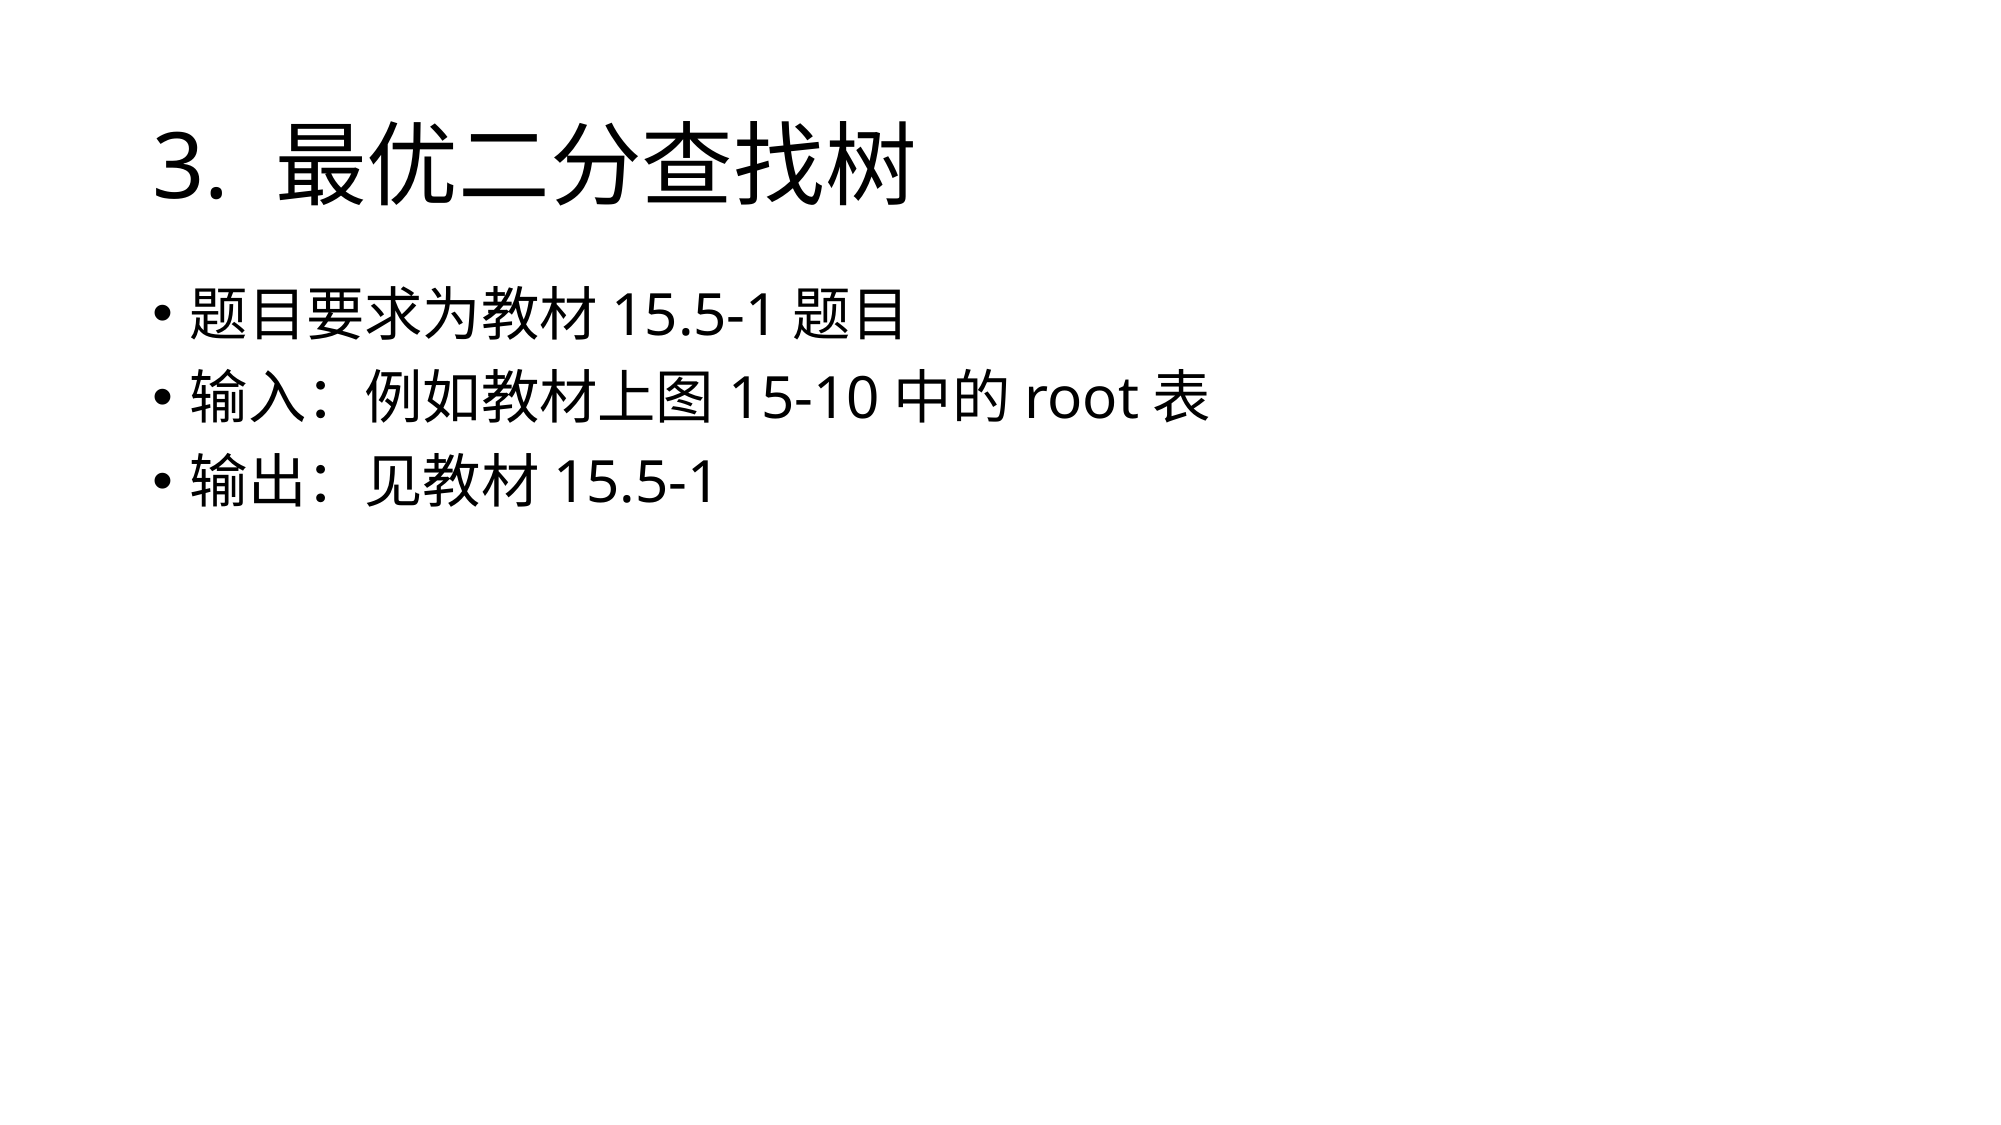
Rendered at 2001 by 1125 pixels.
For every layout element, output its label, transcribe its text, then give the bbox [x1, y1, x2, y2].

list 题目要求为教材15.5-1题目 输入：例如教材上图15-10中的root表 输出：见教材15.5-1 [137, 277, 1863, 899]
title 3. 最优二分查找树 [137, 59, 1863, 277]
